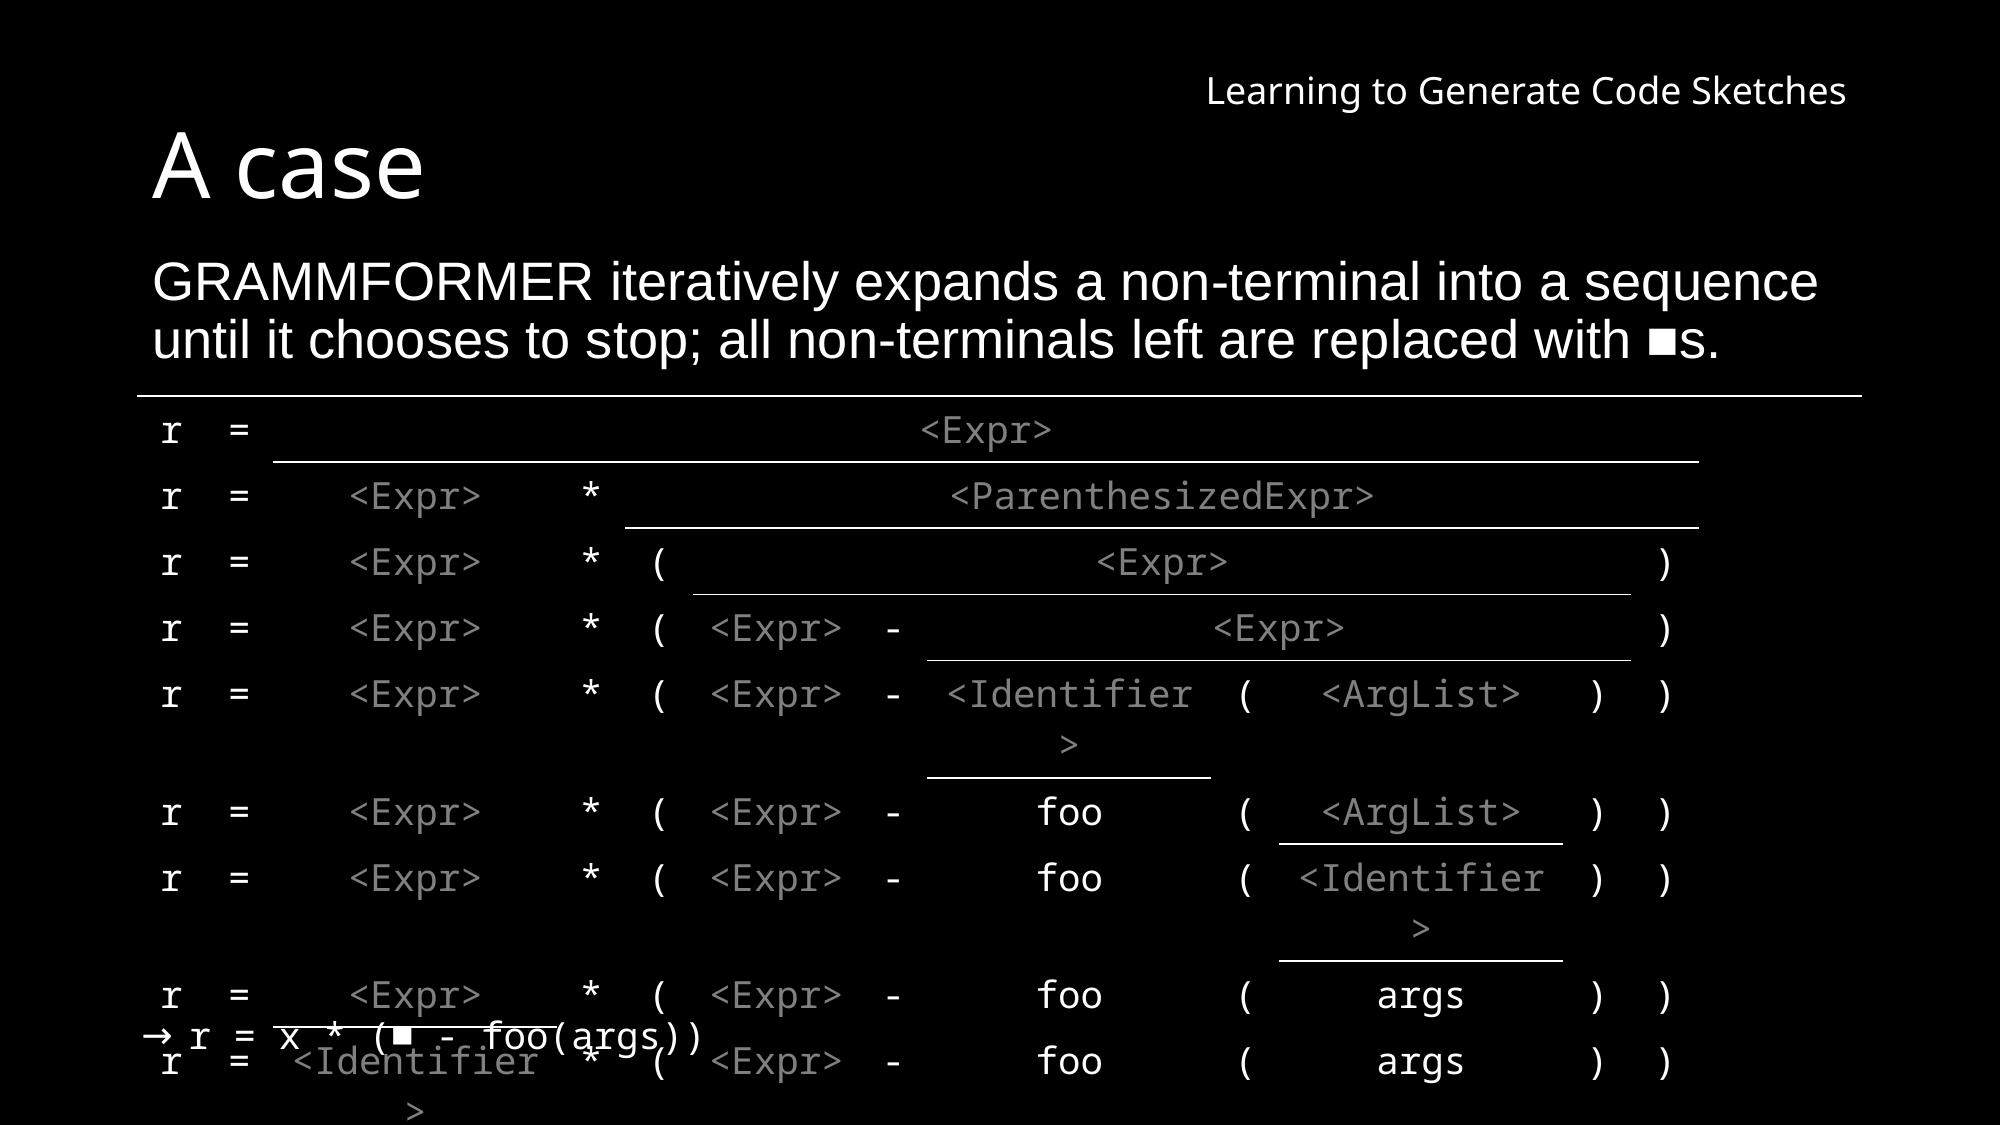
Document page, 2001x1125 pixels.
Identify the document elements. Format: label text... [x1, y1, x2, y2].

title A case [137, 59, 1863, 246]
text_box r = x * (■ - foo(args)) [126, 1004, 721, 1065]
text_box Grammformer iteratively expands a non-terminal into a sequence until it chooses to stop; all non-terminals left are replaced with ■s. [137, 246, 1863, 423]
